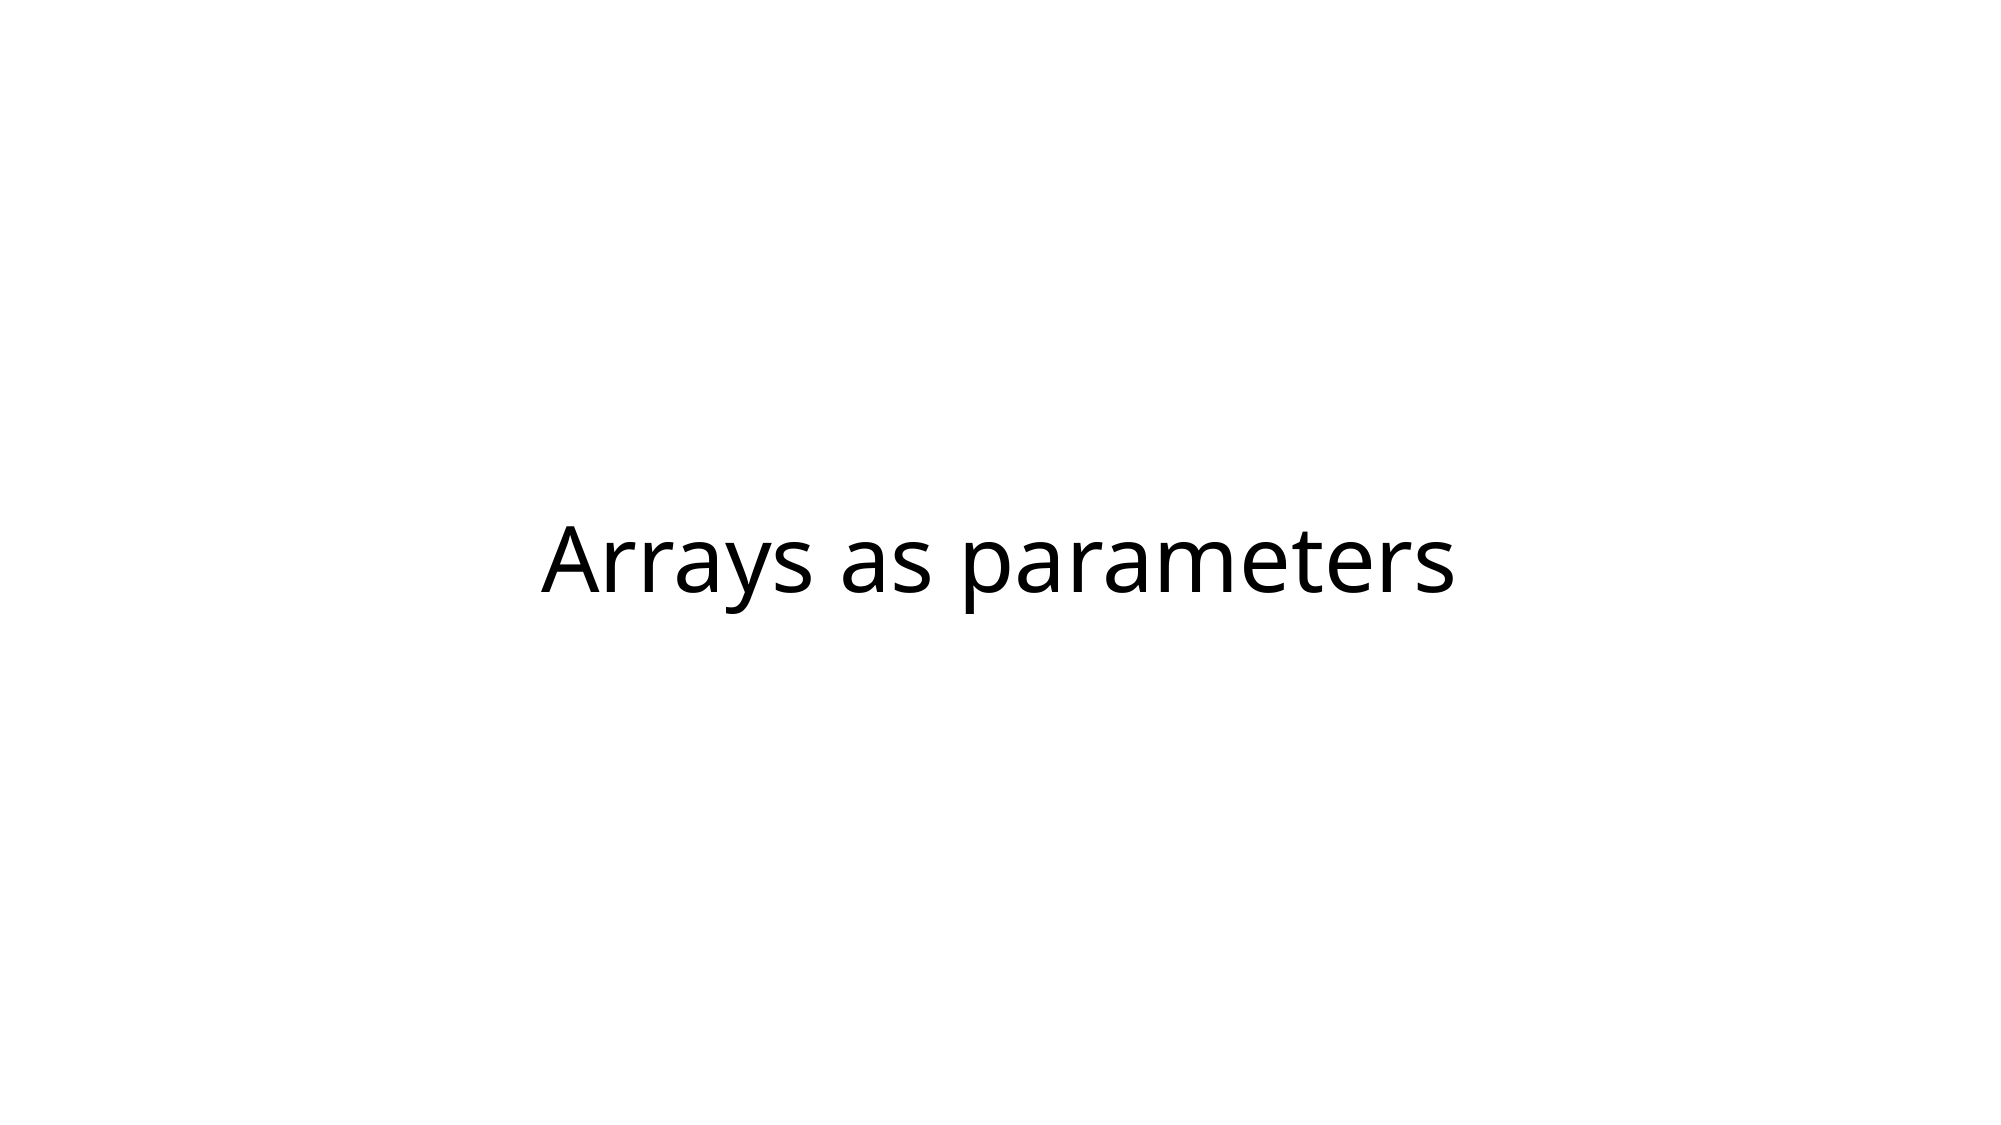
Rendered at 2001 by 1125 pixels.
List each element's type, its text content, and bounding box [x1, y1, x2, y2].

title Arrays as parameters [137, 453, 1863, 672]
